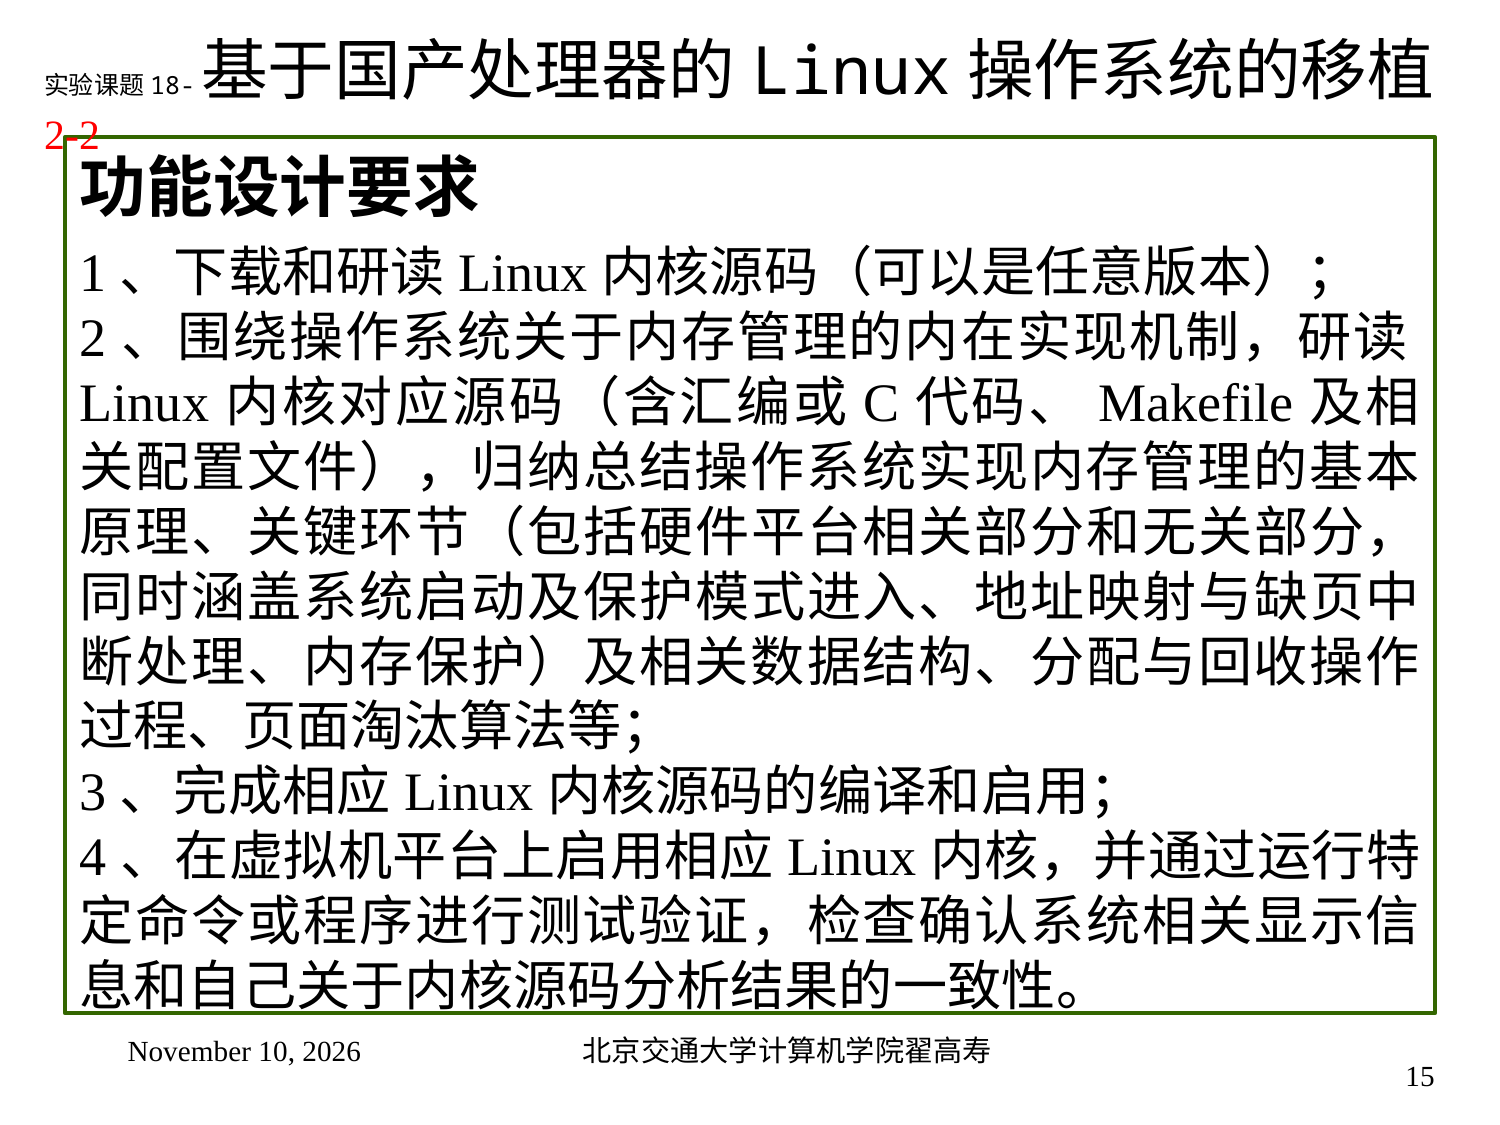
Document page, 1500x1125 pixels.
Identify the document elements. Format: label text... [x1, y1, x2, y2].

text_box 功能设计要求 1、下载和研读Linux内核源码（可以是任意版本）； 2、围绕操作系统关于内存管理的内在实现机制，研读Linux内核对应源码（含汇编或C代码、Makefile及相关配置文件），归纳总结操作系统实现内存管理的基本原理、关键环节（包括硬件平台相关部分和无关部分，同时涵盖系统启动及保护模式进入、地址映射与缺页中断处理、内存保护）及相关数据结构、分配与回收操作过程、页面淘汰算法等； 3、完成相应Linux内核源码的编译和启用； 4、在虚拟机平台上启用相应Linux内核，并通过运行特定命令或程序进行测试验证，检查确认系统相关显示信息和自己关于内核源码分析结果的一致性。 [64, 143, 1436, 1014]
title 实验课题18-基于国产处理器的Linux操作系统的移植2-2 [41, 42, 1462, 143]
footer 北京交通大学计算机学院翟高寿 [549, 1024, 1026, 1101]
slide_number 15 [1299, 1024, 1451, 1101]
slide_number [112, 1024, 426, 1101]
